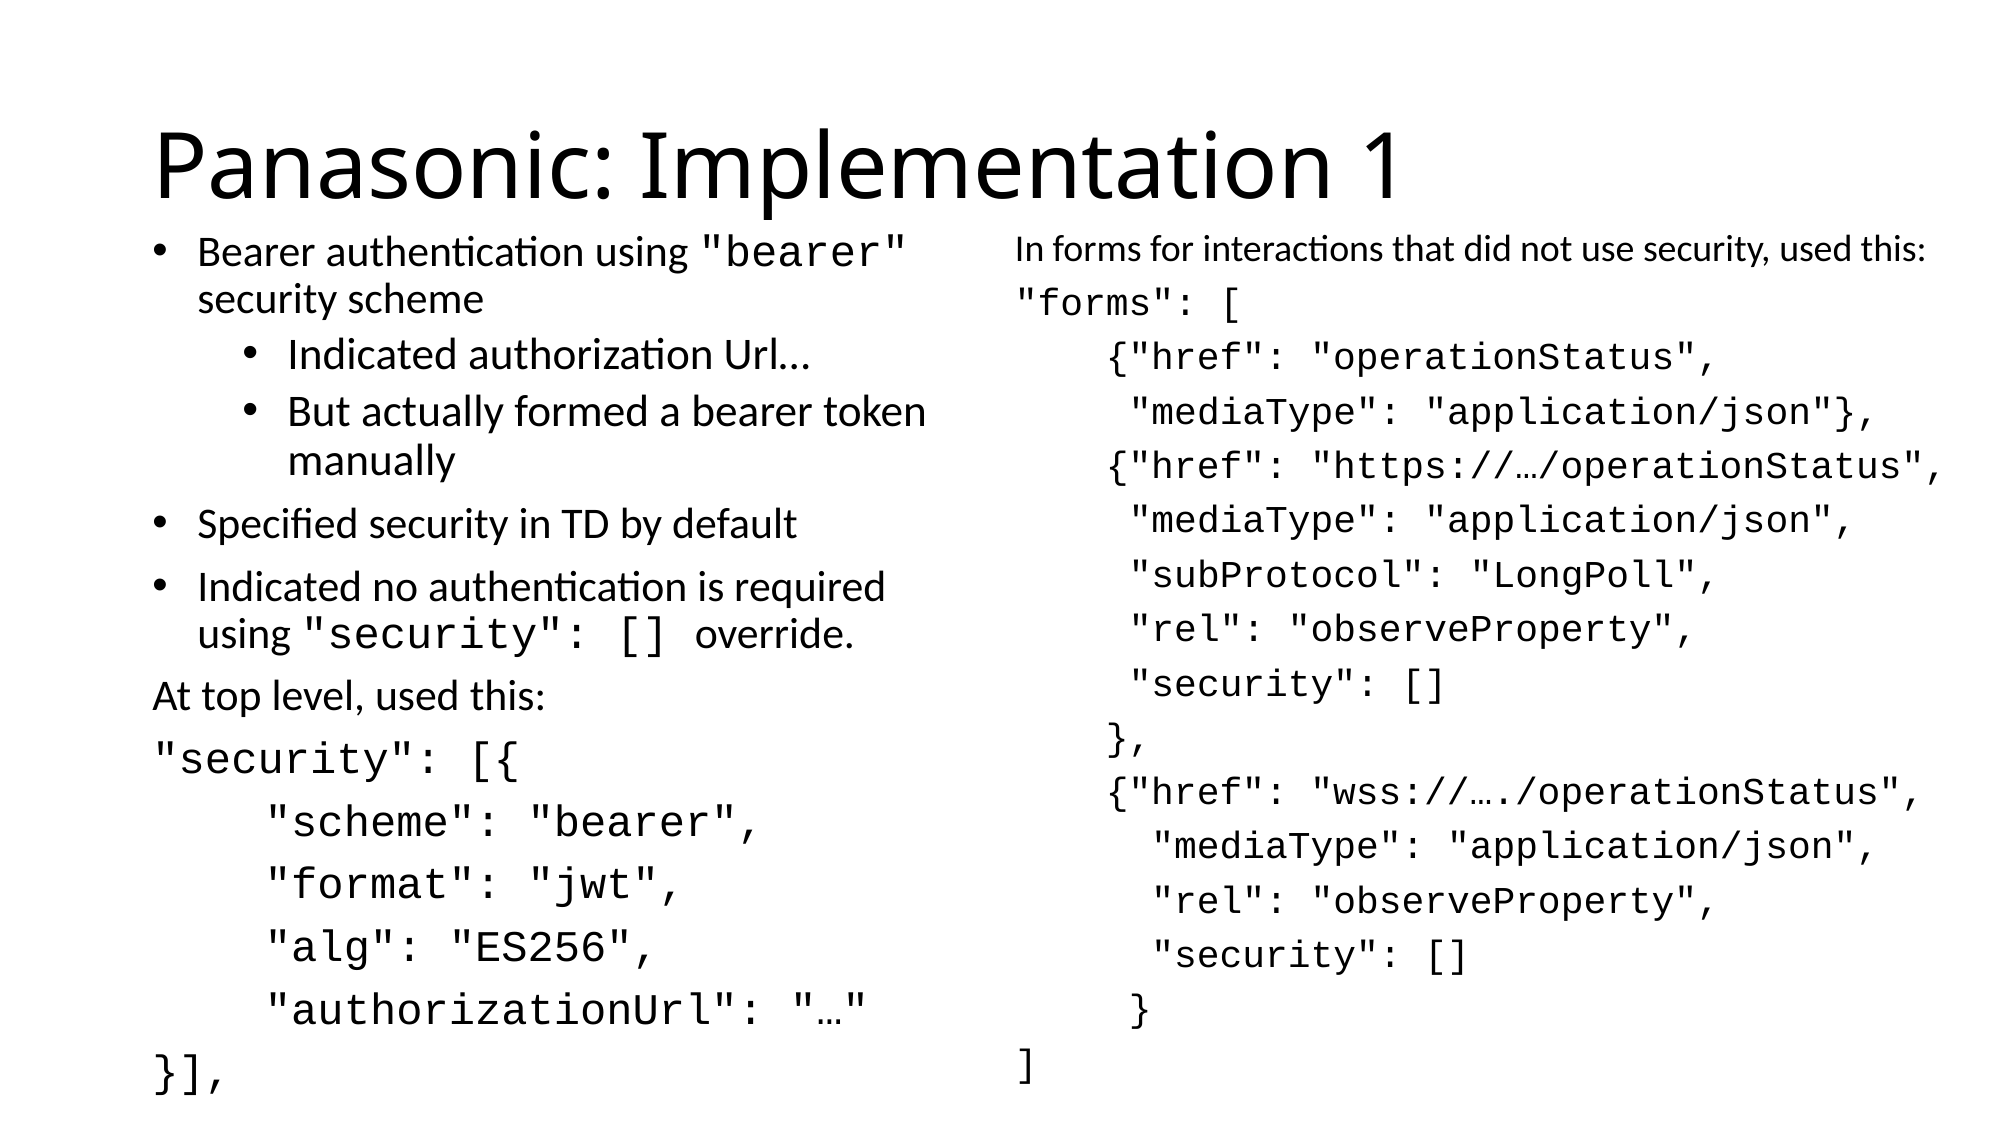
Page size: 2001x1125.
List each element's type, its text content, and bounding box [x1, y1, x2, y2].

text_box In forms for interactions that did not use security, used this: "forms": [ {"href": "operationStatus", "mediaType": "application/json"}, {"href": "https://…/operationStatus", "mediaType": "application/json", "subProtocol": "LongPoll", "rel": "observeProperty", "security": [] }, {"href": "wss://…./operationStatus", "mediaType": "application/json", "rel": "observeProperty", "security": [] } ] [999, 221, 1981, 1108]
title Panasonic: Implementation 1 [137, 59, 1863, 221]
list Bearer authentication using "bearer" security scheme Indicated authorization Url… But actually formed a bearer token manually Specified security in TD by default Indicated no authentication is required using "security": [] override. At top level, used this: "security": [{ "scheme": "bearer", "format": "jwt", "alg": "ES256", "authorizationUrl": "…" }], [137, 221, 999, 1108]
